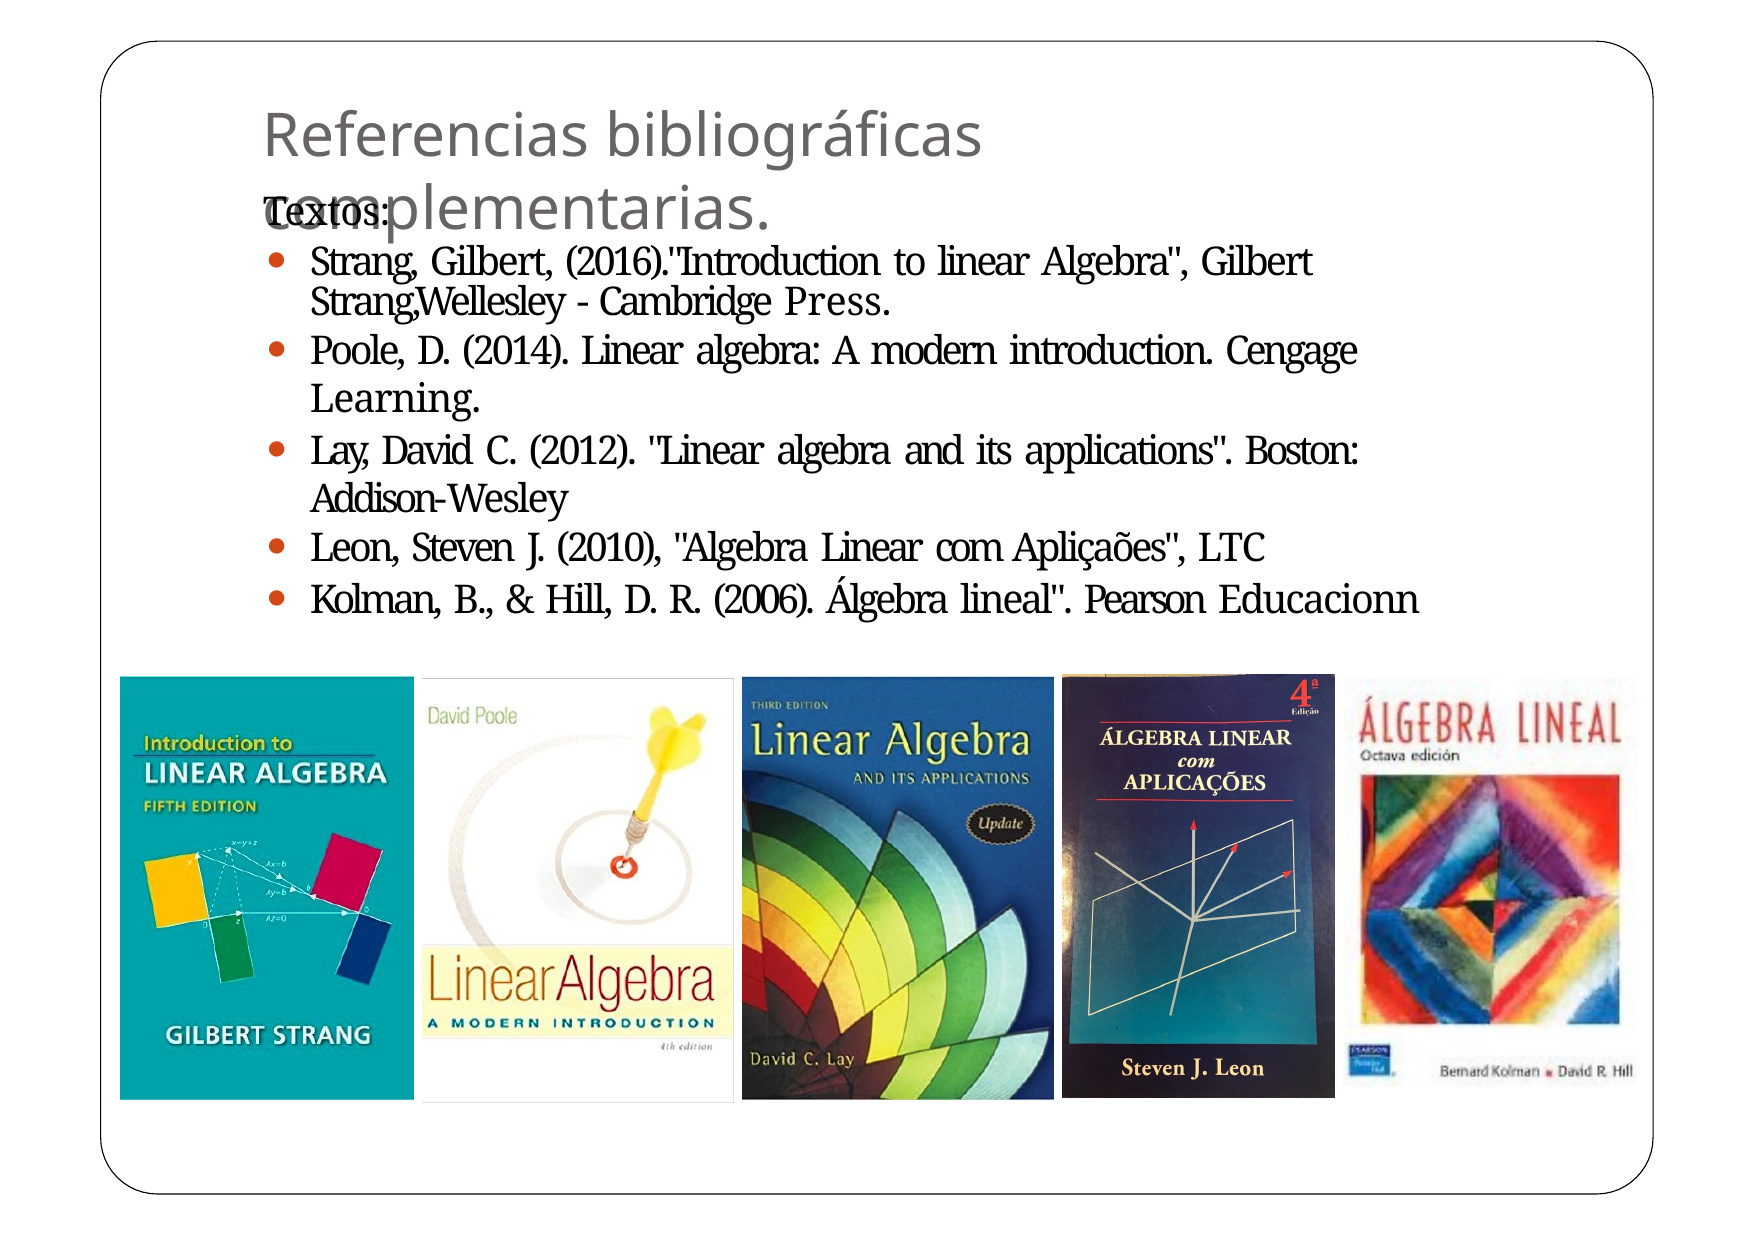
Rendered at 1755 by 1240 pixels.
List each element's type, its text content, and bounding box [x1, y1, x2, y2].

picture [120, 676, 414, 1100]
picture [741, 676, 1054, 1100]
title Referencias bibliográficas complementarias. [260, 94, 1410, 180]
picture [1061, 674, 1335, 1099]
text_box Textos: Strang, Gilbert, (2016)."Introduction to linear Algebra", Gilbert Strang,Wellesley - Cambridge Press. Poole, D. (2014). Linear algebra: A modern introduction. Cengage Learning. Lay, David C. (2012). "Linear algebra and its applications". Boston: Addison-Wesley Leon, Steven J. (2010), "Algebra Linear com Apliçaões", LTC Kolman, B., & Hill, D. R. (2006). Álgebra lineal". Pearson Educacionn [260, 180, 1501, 622]
picture [421, 678, 734, 1103]
picture [1343, 677, 1639, 1088]
